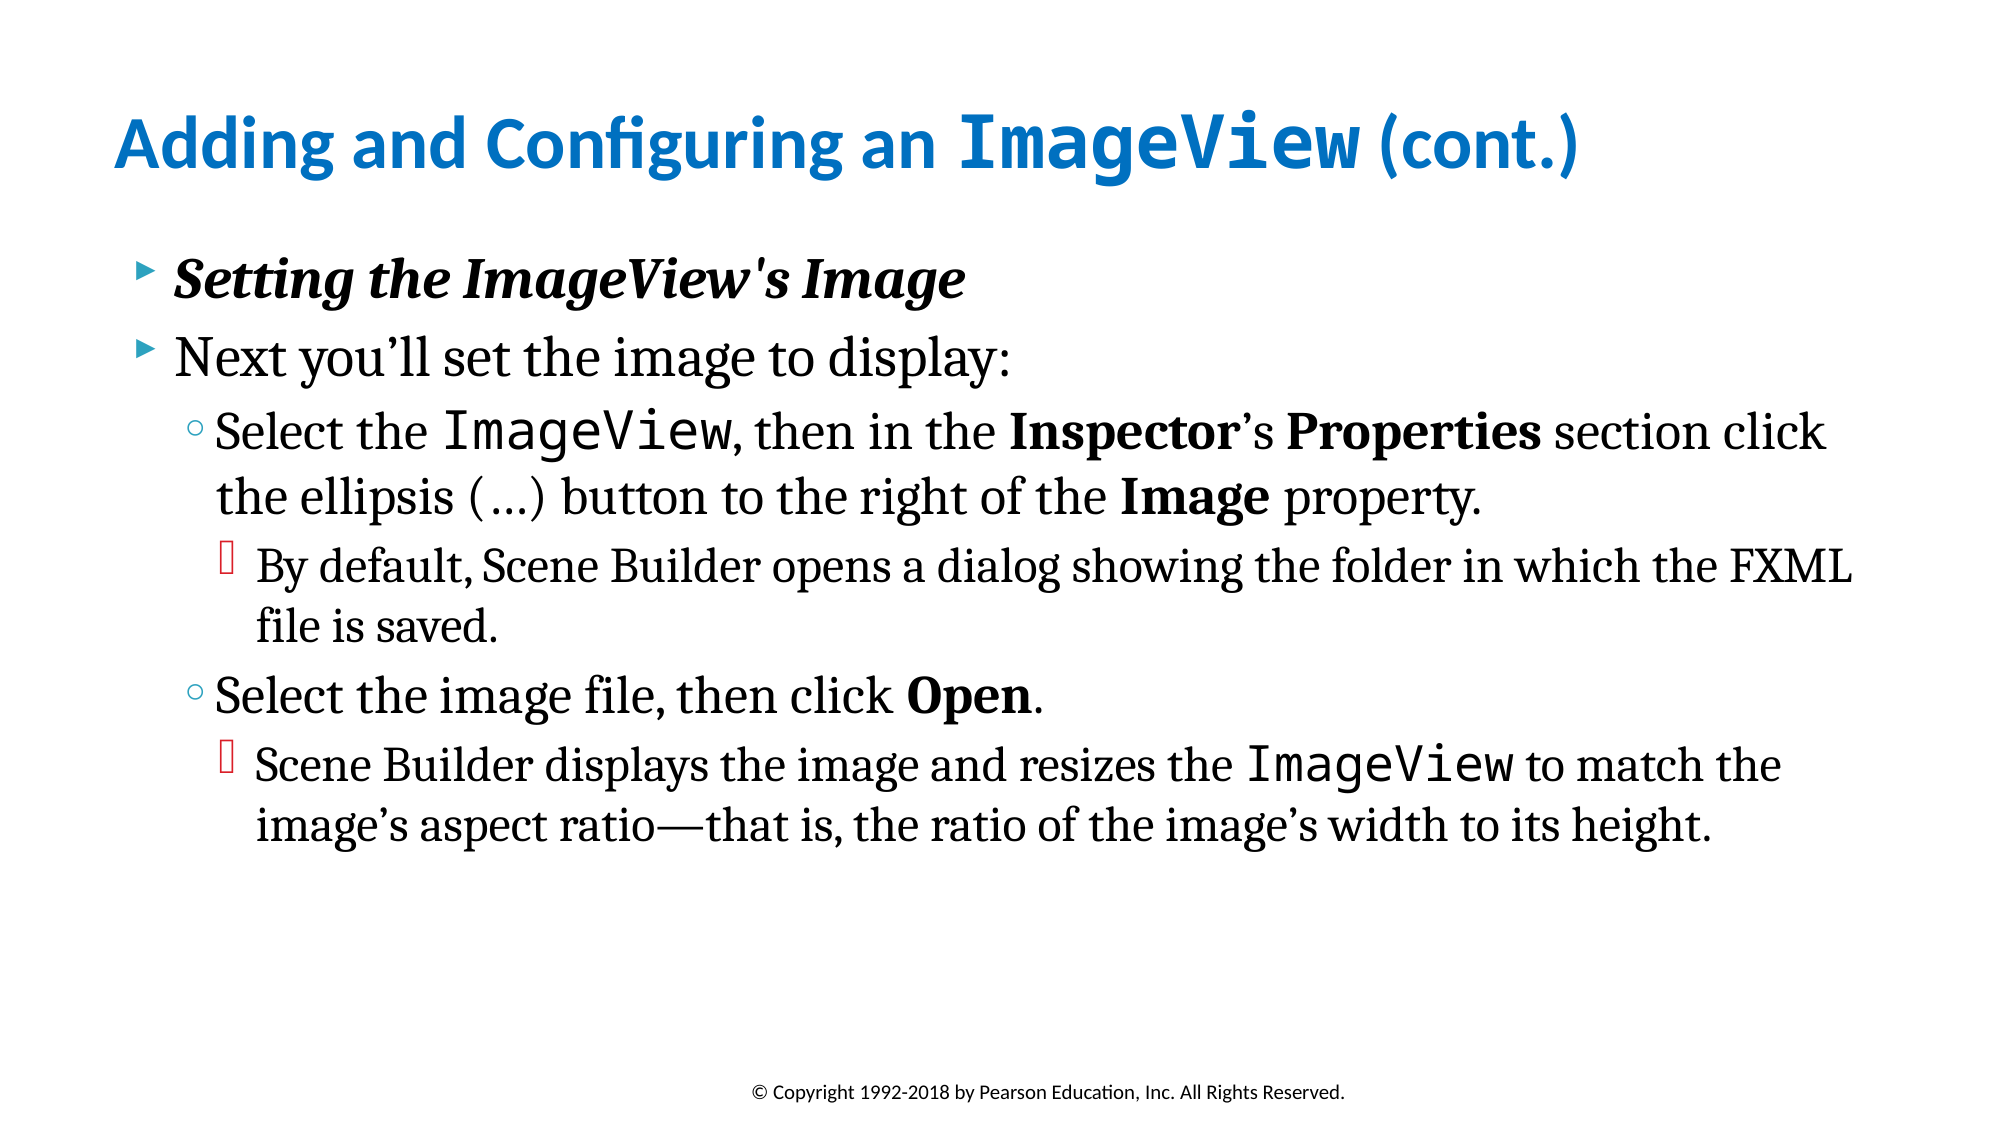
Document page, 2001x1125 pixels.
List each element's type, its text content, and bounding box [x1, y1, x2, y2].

footer © Copyright 1992-2018 by Pearson Education, Inc. All Rights Reserved. [736, 1051, 1892, 1112]
title Adding and Configuring an ImageView (cont.) [99, 45, 1900, 232]
list Setting the ImageView's Image Next you’ll set the image to display: Select the ImageView, then in the Inspector’s Properties section click the ellipsis (…) button to the right of the Image property. By default, Scene Builder opens a dialog showing the folder in which the FXML file is saved. Select the image file, then click Open. Scene Builder displays the image and resizes the ImageView to match the image’s aspect ratio—that is, the ratio of the image’s width to its height. [99, 232, 1900, 944]
